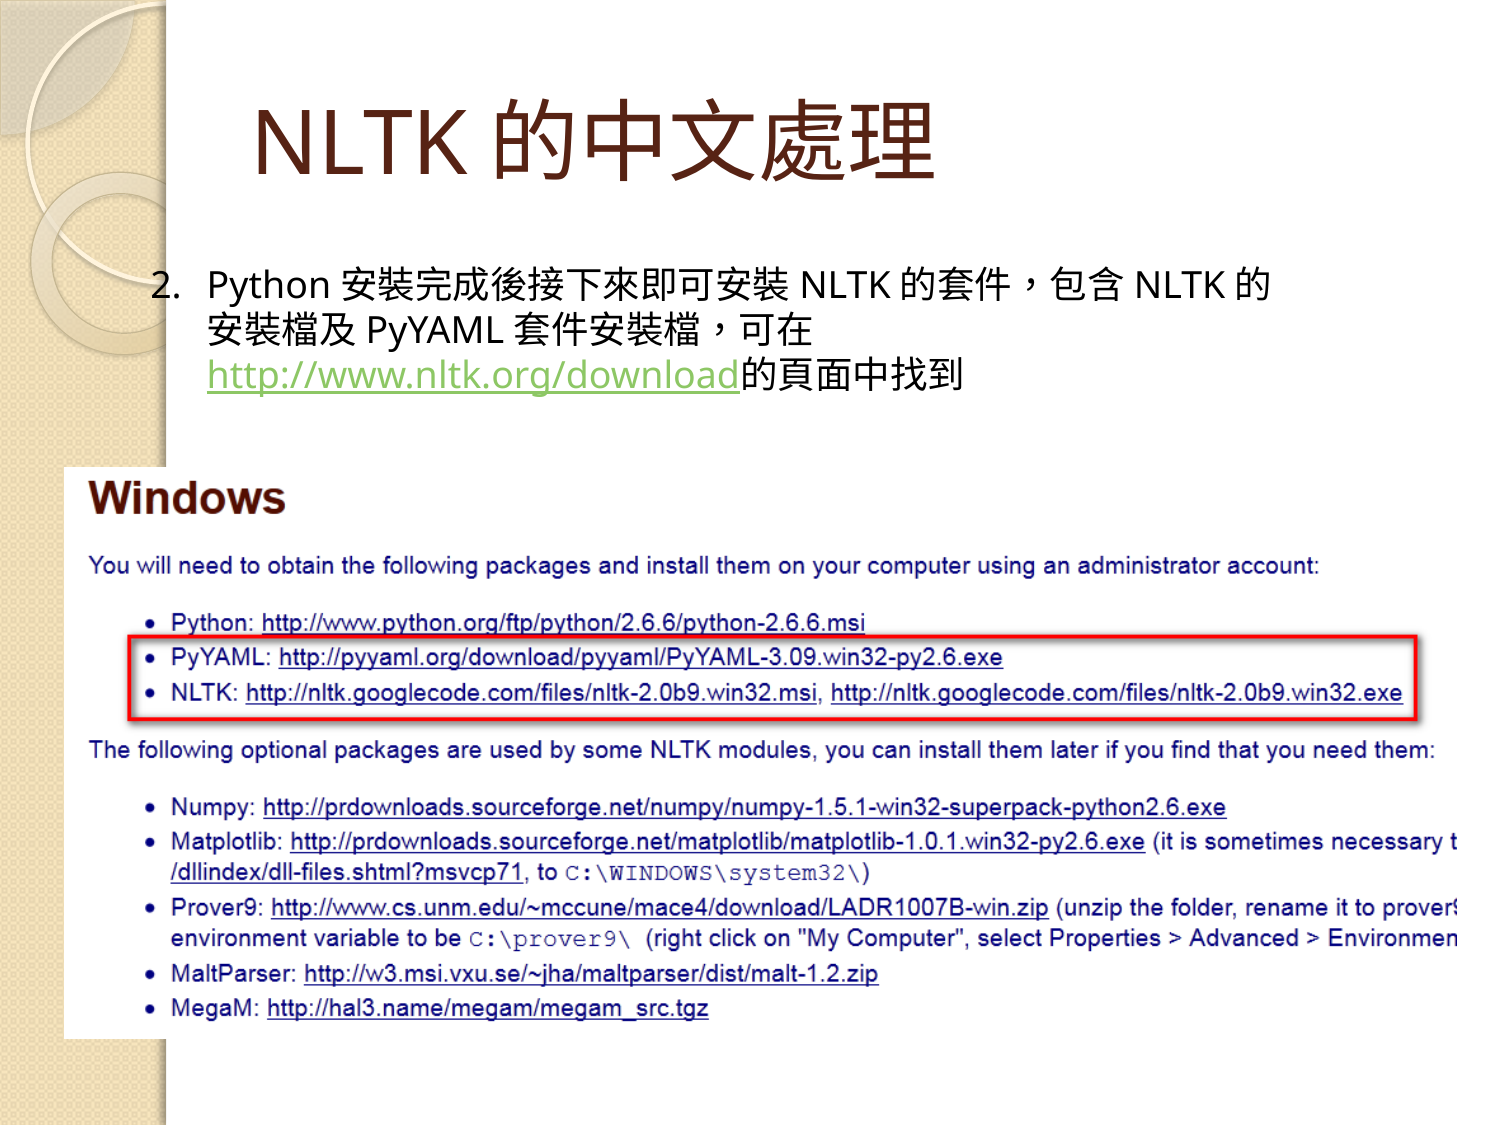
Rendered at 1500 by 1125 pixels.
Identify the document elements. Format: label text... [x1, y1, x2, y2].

text_box Python安裝完成後接下來即可安裝NLTK的套件，包含NLTK的安裝檔及PyYAML套件安裝檔，可在http://www.nltk.org/download的頁面中找到 [135, 253, 1317, 410]
picture [64, 467, 1457, 1040]
title NLTK的中文處理 [235, 45, 1466, 233]
